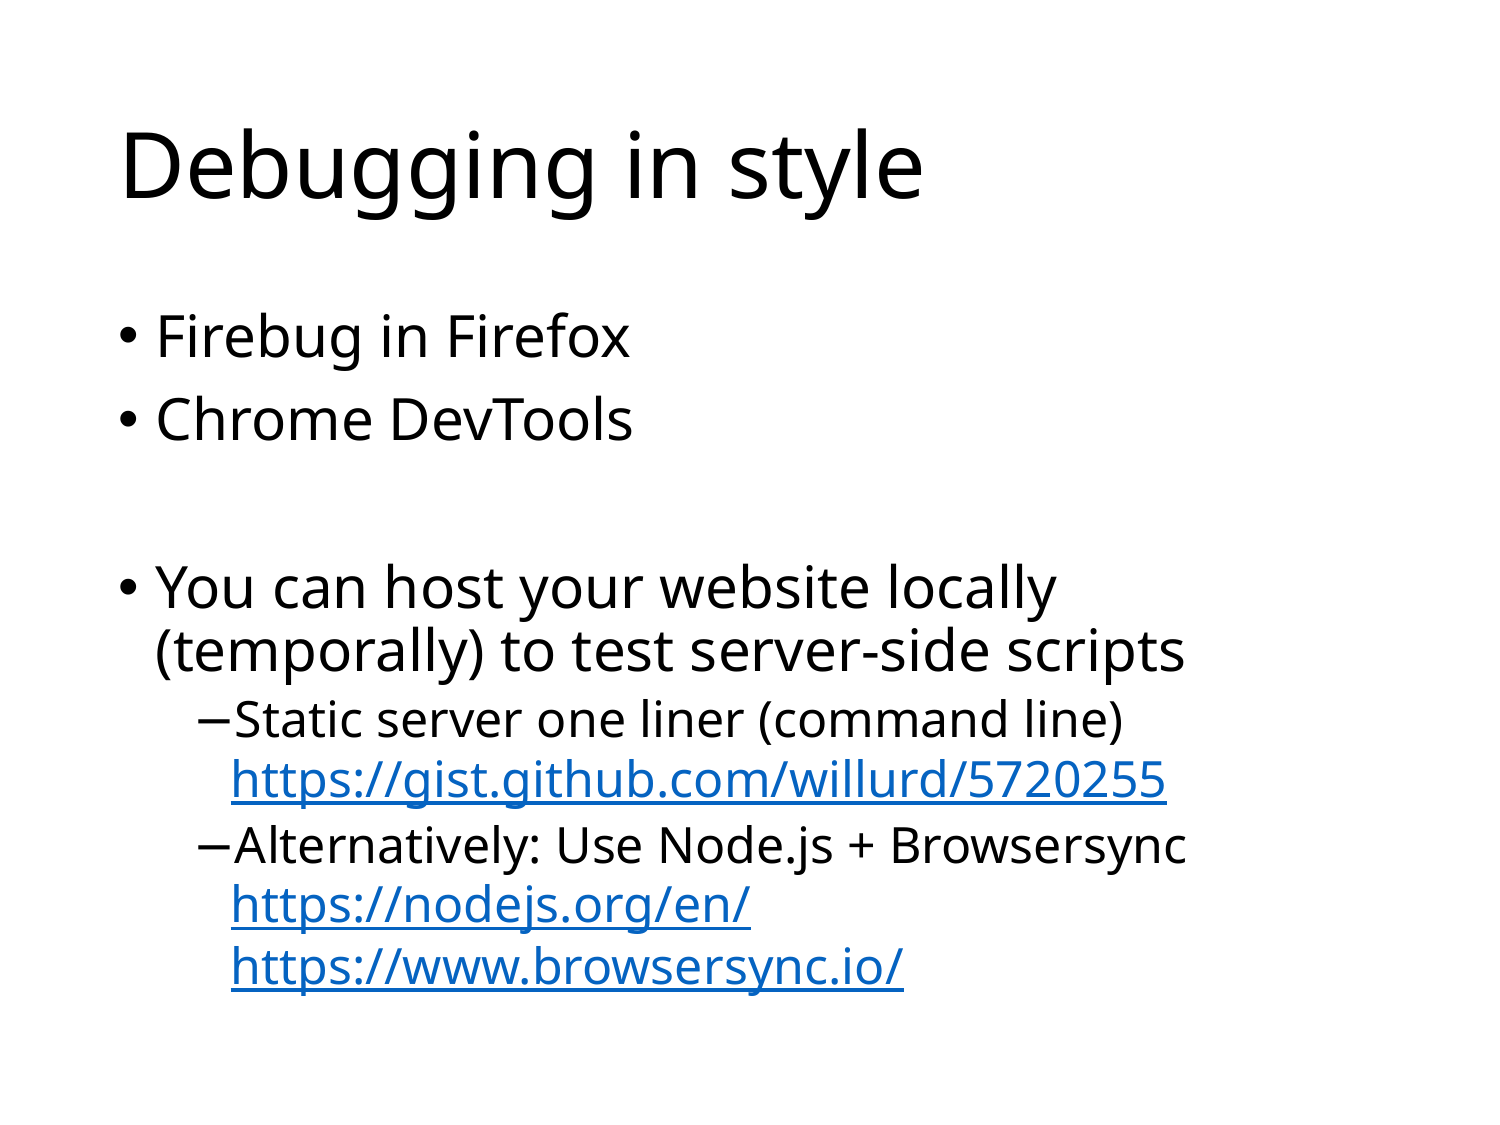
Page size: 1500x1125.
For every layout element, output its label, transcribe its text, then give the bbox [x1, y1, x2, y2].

title Debugging in style [103, 59, 1397, 278]
list Firebug in Firefox Chrome DevTools You can host your website locally (temporally) to test server-side scripts Static server one liner (command line) https://gist.github.com/willurd/5720255 Alternatively: Use Node.js + Browsersync https://nodejs.org/en/ https://www.browsersync.io/ [103, 299, 1397, 1014]
